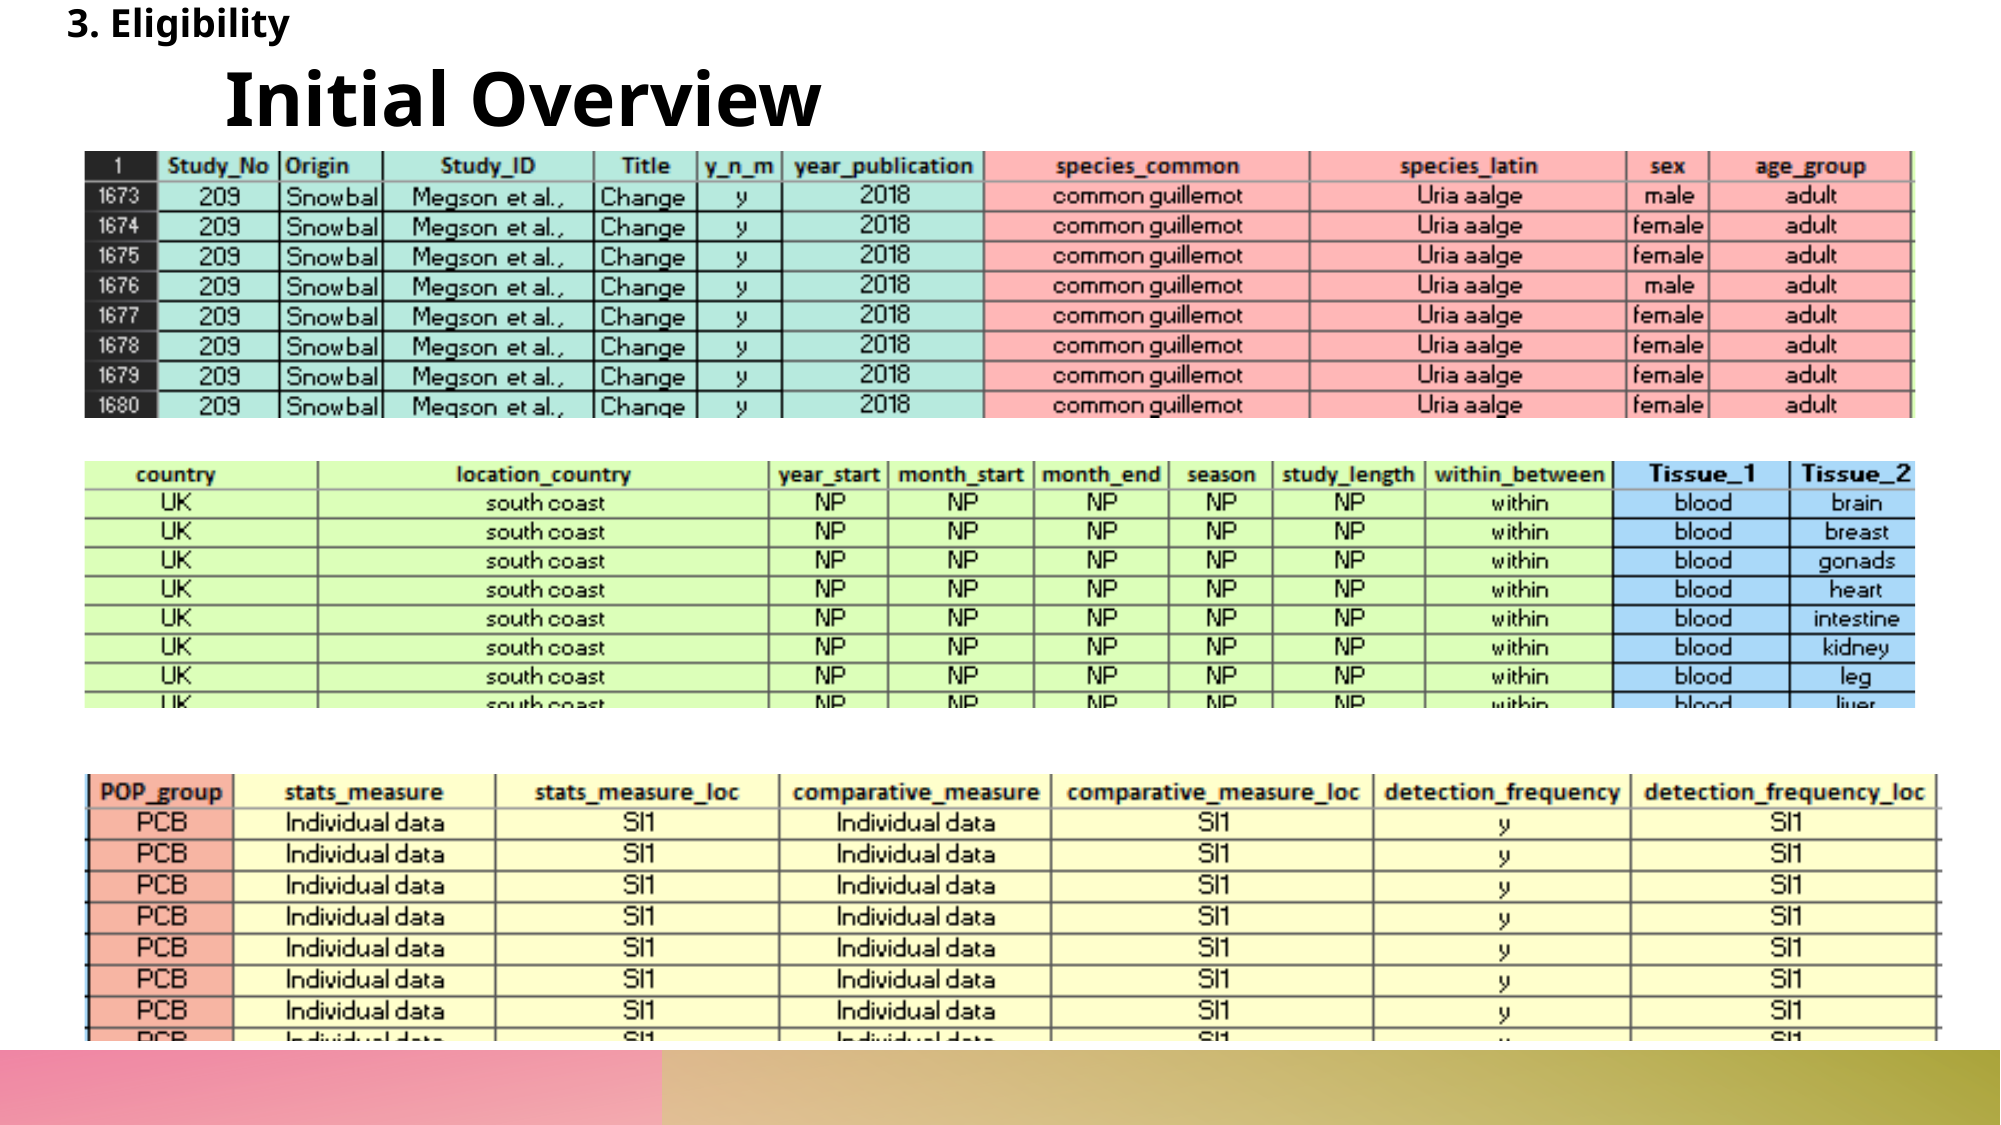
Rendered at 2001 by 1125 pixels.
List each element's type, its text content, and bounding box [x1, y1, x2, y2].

text_box 3. Eligibility [66, 0, 293, 57]
picture [84, 460, 1916, 708]
picture [84, 774, 1943, 1041]
picture [84, 151, 1916, 418]
title Initial Overview [225, 51, 1905, 151]
